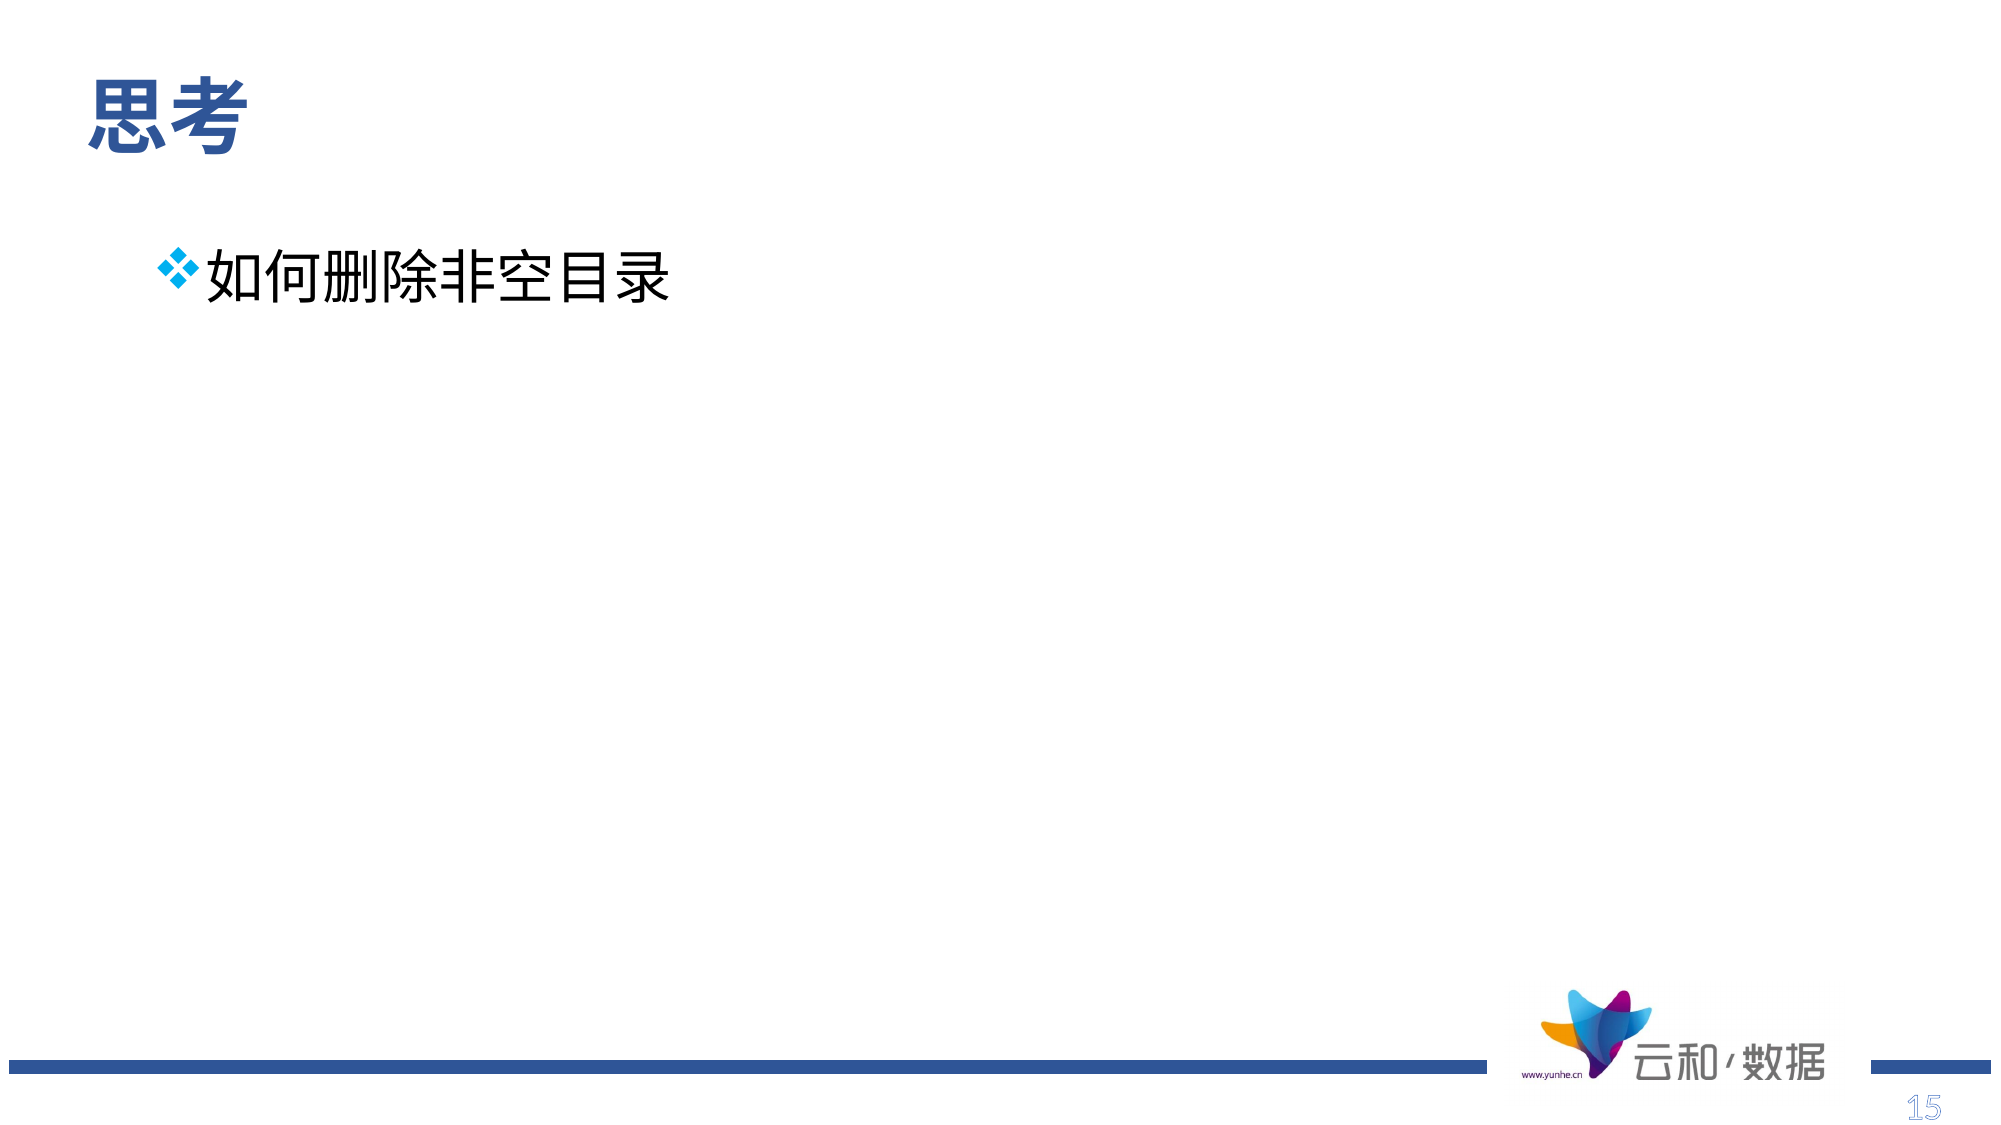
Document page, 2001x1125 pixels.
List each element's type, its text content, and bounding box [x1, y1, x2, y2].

title 思考 [70, 11, 1796, 230]
list 如何删除非空目录 [137, 240, 1863, 955]
picture [1504, 981, 1845, 1106]
